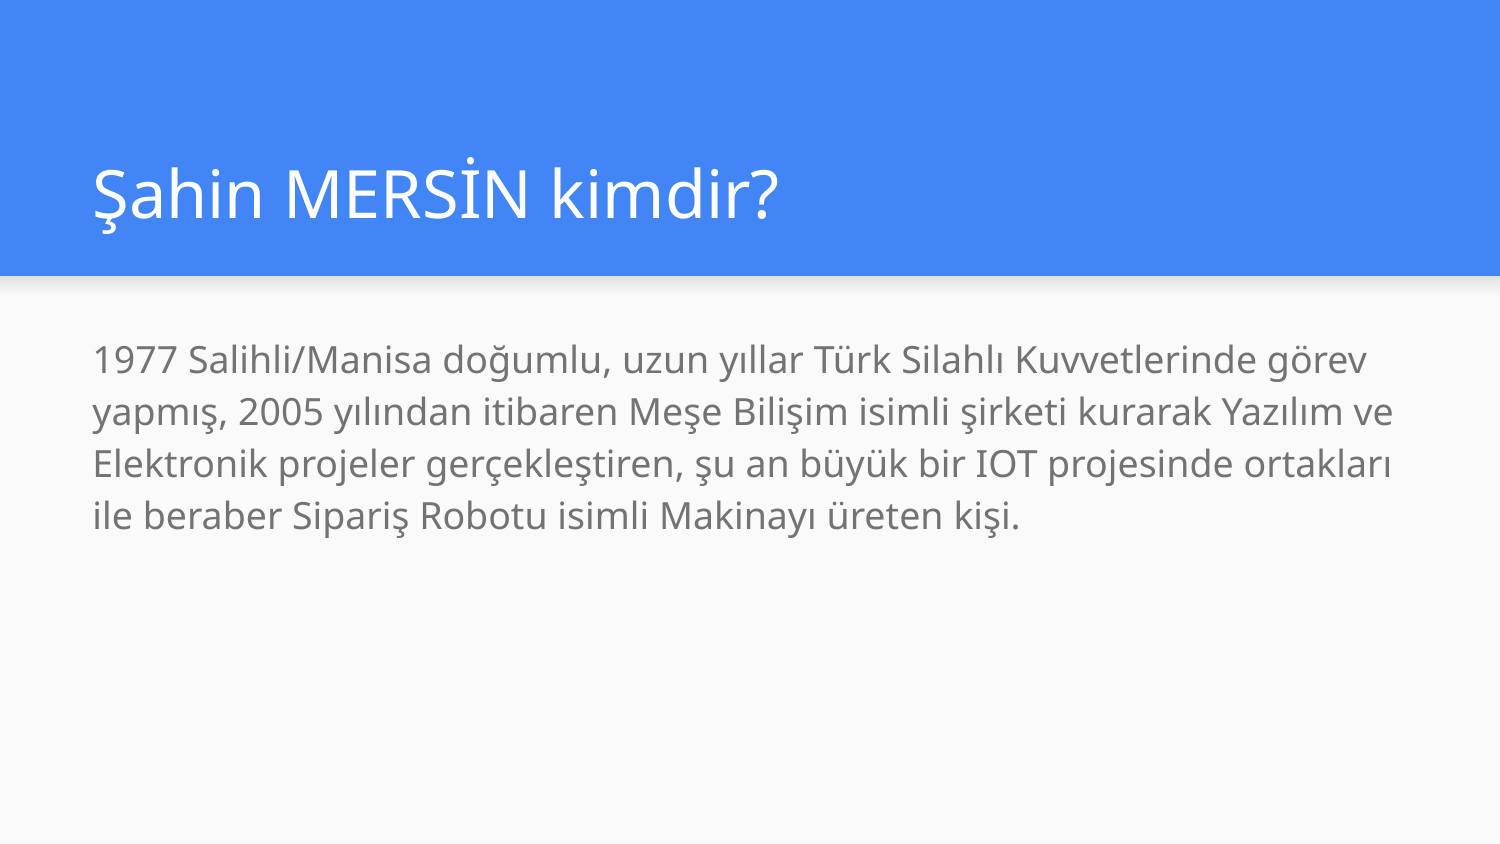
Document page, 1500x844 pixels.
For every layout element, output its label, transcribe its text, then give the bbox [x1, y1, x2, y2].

title Şahin MERSİN kimdir? [77, 121, 1427, 248]
list 1977 Salihli/Manisa doğumlu, uzun yıllar Türk Silahlı Kuvvetlerinde görev yapmış, 2005 yılından itibaren Meşe Bilişim isimli şirketi kurarak Yazılım ve Elektronik projeler gerçekleştiren, şu an büyük bir IOT projesinde ortakları ile beraber Sipariş Robotu isimli Makinayı üreten kişi. [77, 314, 1427, 760]
